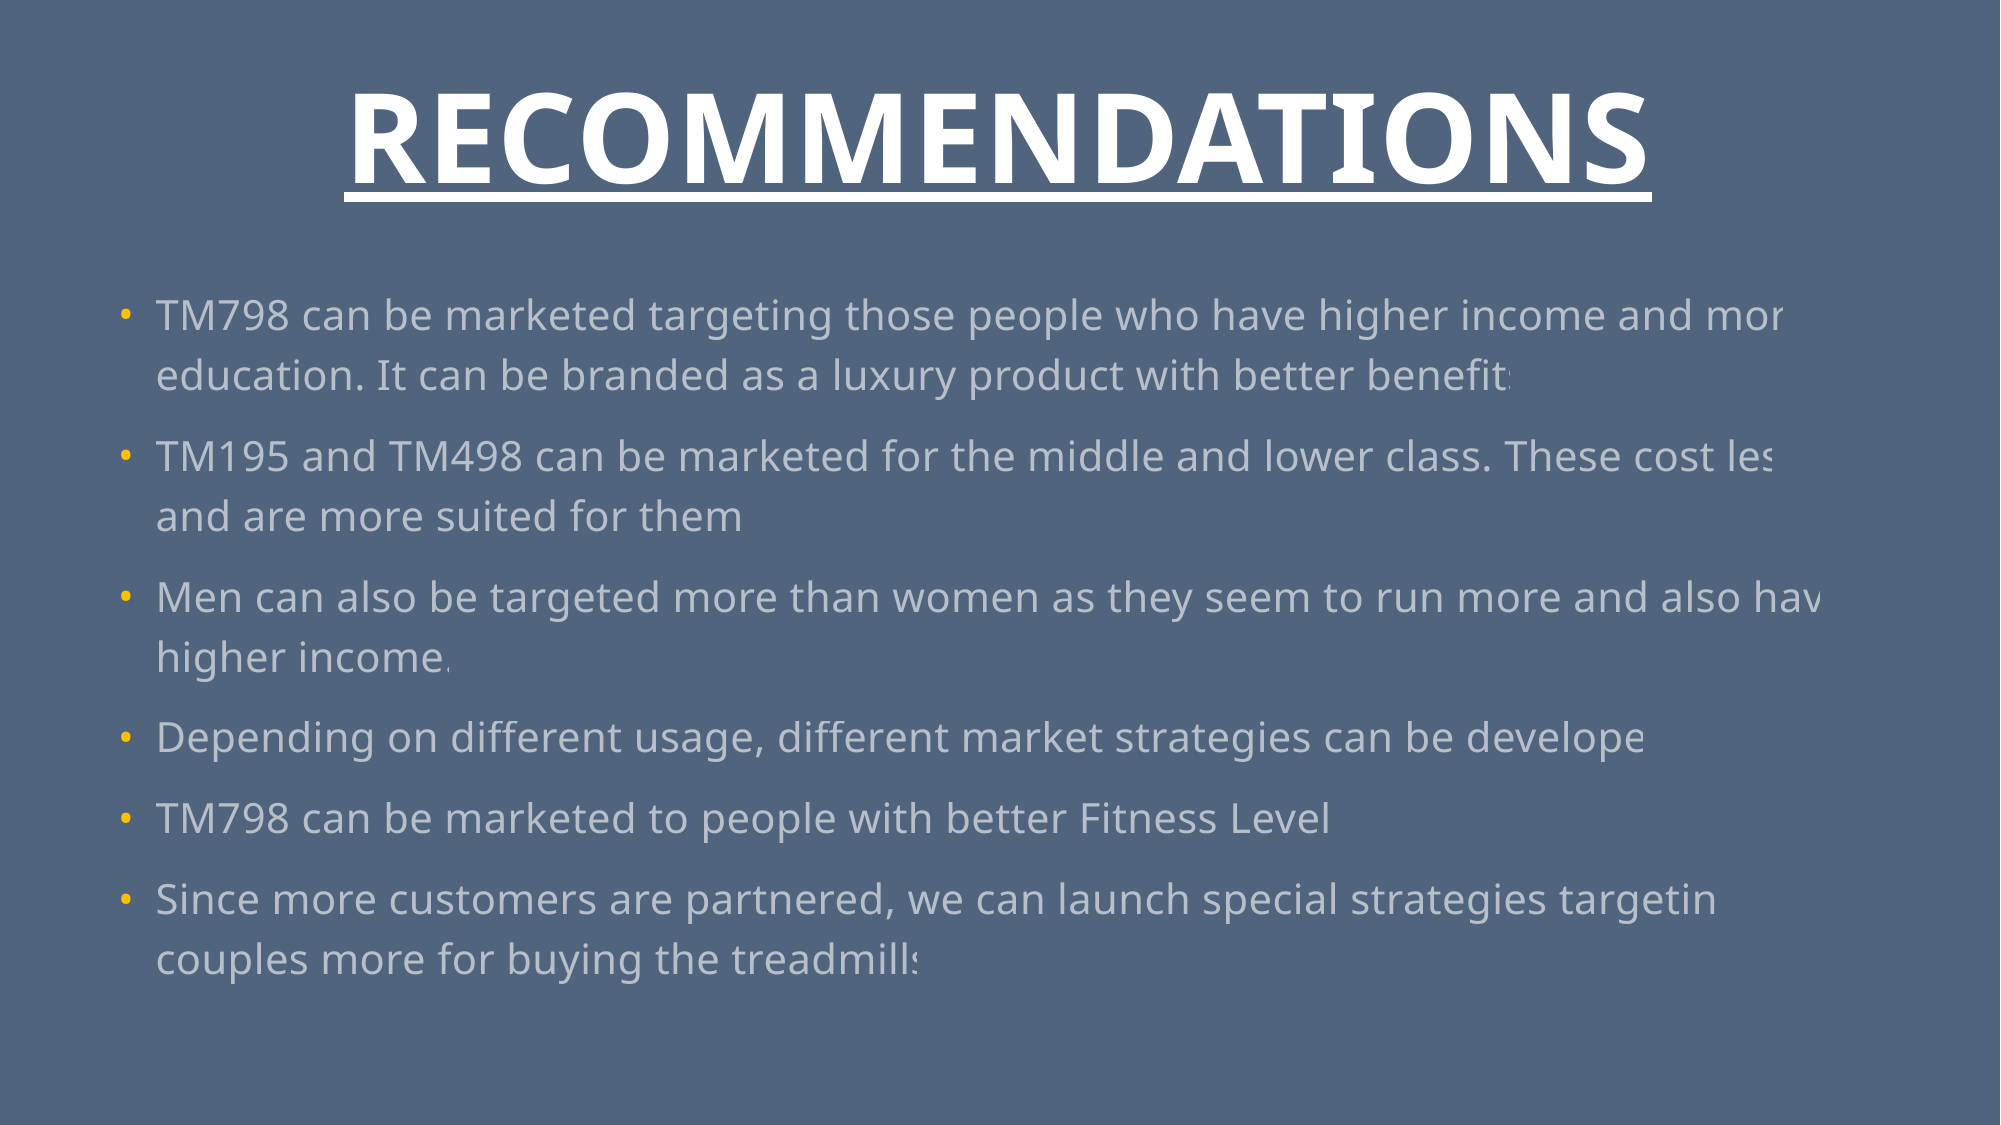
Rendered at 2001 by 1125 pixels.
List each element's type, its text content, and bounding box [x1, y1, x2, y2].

title RECOMMENDATIONS [118, 77, 1878, 197]
list TM798 can be marketed targeting those people who have higher income and more education. It can be branded as a luxury product with better benefits. TM195 and TM498 can be marketed for the middle and lower class. These cost less and are more suited for them. Men can also be targeted more than women as they seem to run more and also have higher income. Depending on different usage, different market strategies can be developed TM798 can be marketed to people with better Fitness Levels Since more customers are partnered, we can launch special strategies targeting couples more for buying the treadmills [118, 278, 1878, 1021]
